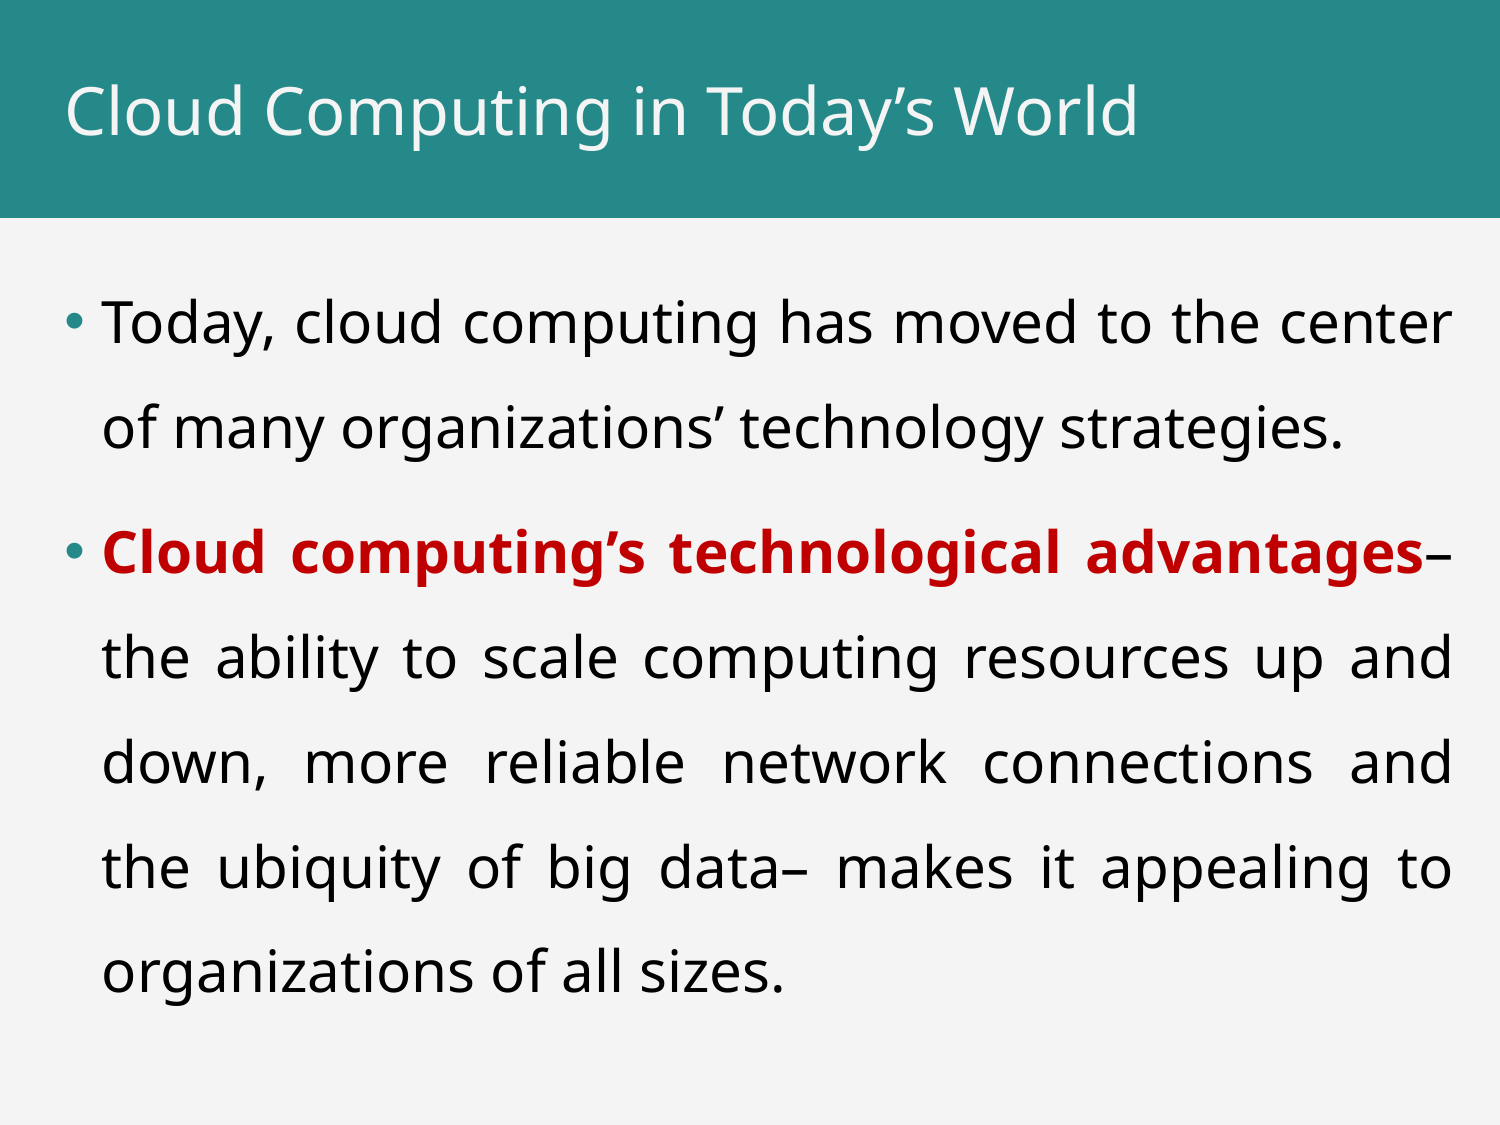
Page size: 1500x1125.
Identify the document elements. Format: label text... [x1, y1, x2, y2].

list Today, cloud computing has moved to the center of many organizations’ technology strategies. Cloud computing’s technological advantages– the ability to scale computing resources up and down, more reliable network connections and the ubiquity of big data– makes it appealing to organizations of all sizes. [49, 242, 1469, 1089]
title Cloud Computing in Today’s World [49, 0, 1350, 218]
